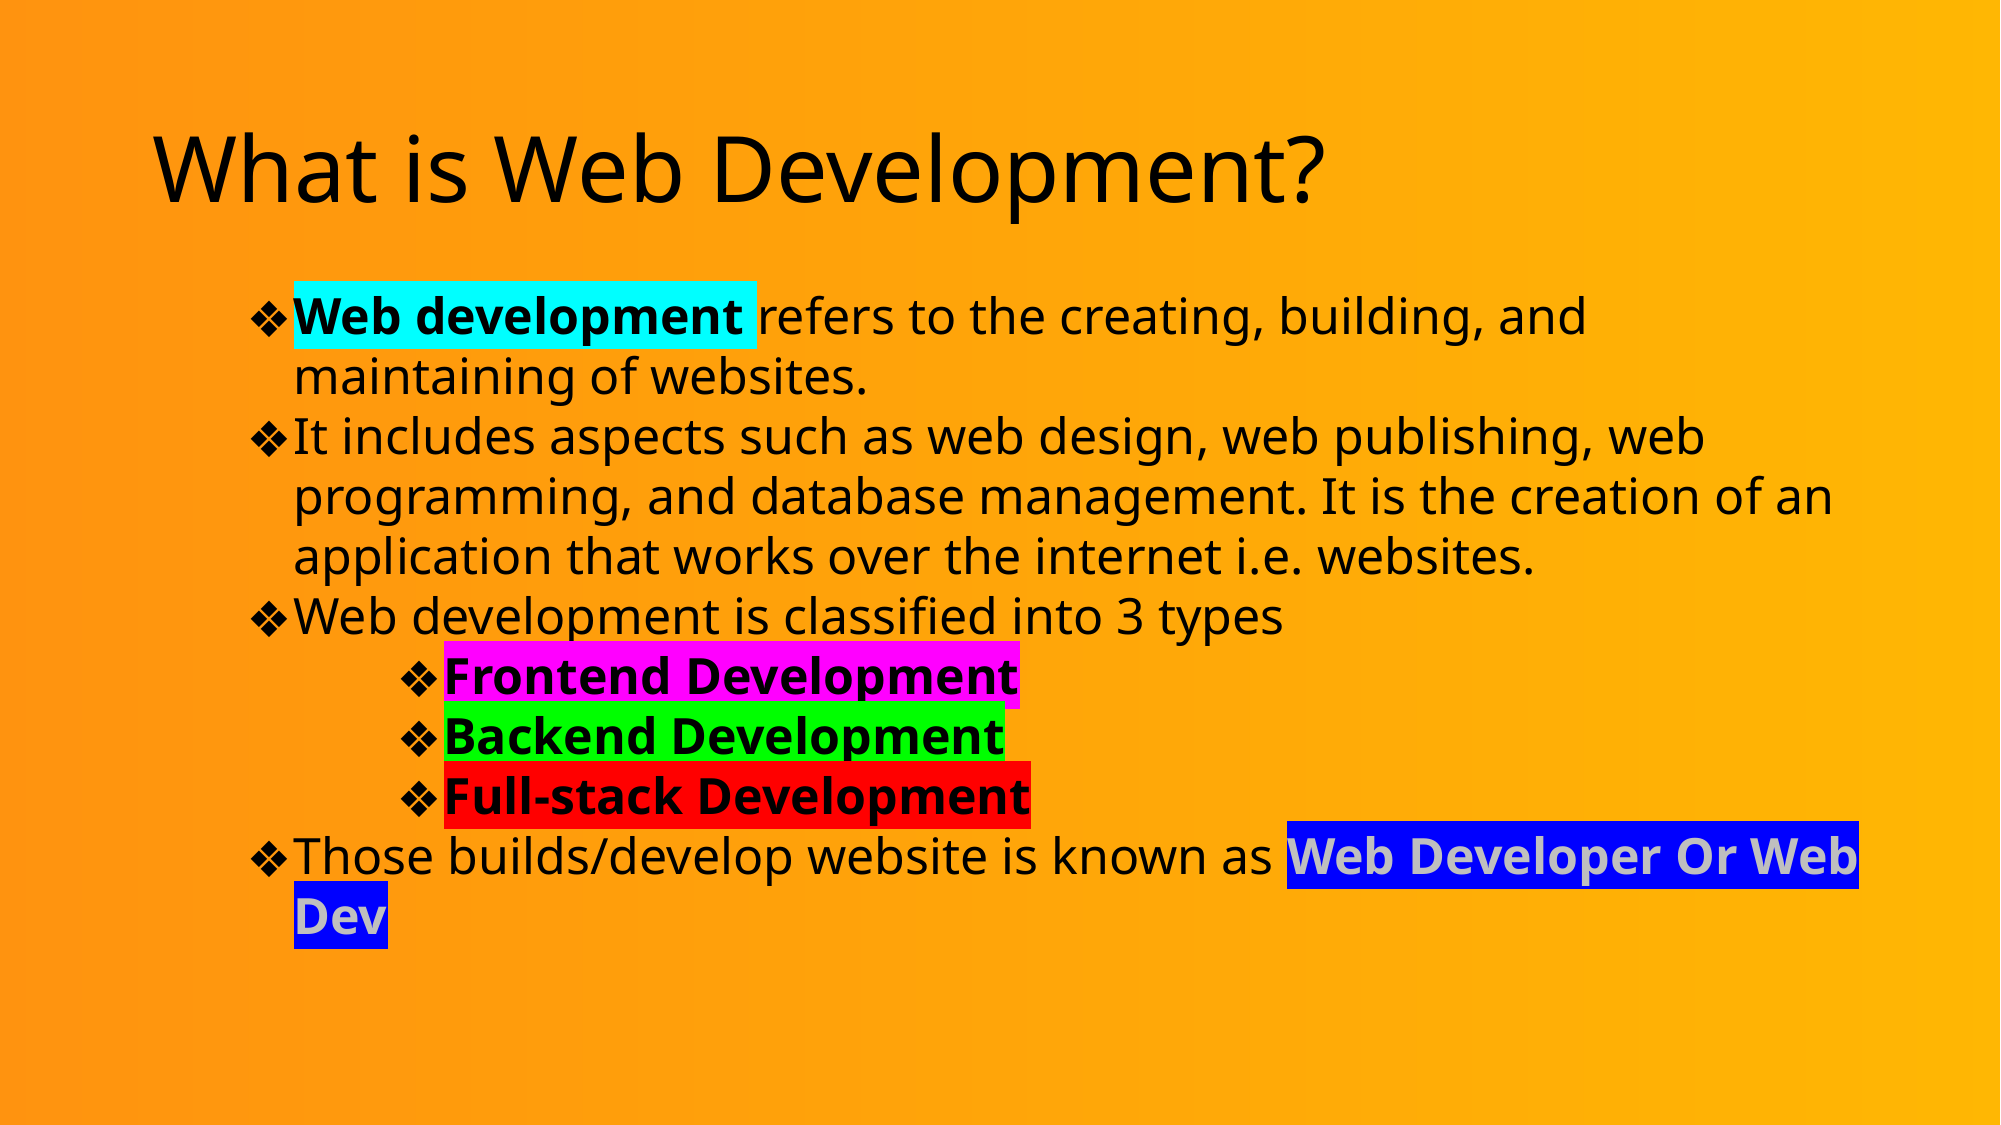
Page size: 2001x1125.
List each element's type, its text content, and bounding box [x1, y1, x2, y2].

title What is Web Development? [137, 59, 1863, 278]
text_box Web development refers to the creating, building, and maintaining of websites. It includes aspects such as web design, web publishing, web programming, and database management. It is the creation of an application that works over the internet i.e. websites. Web development is classified into 3 types Frontend Development Backend Development Full-stack Development Those builds/develop website is known as Web Developer Or Web Dev [231, 277, 1886, 998]
